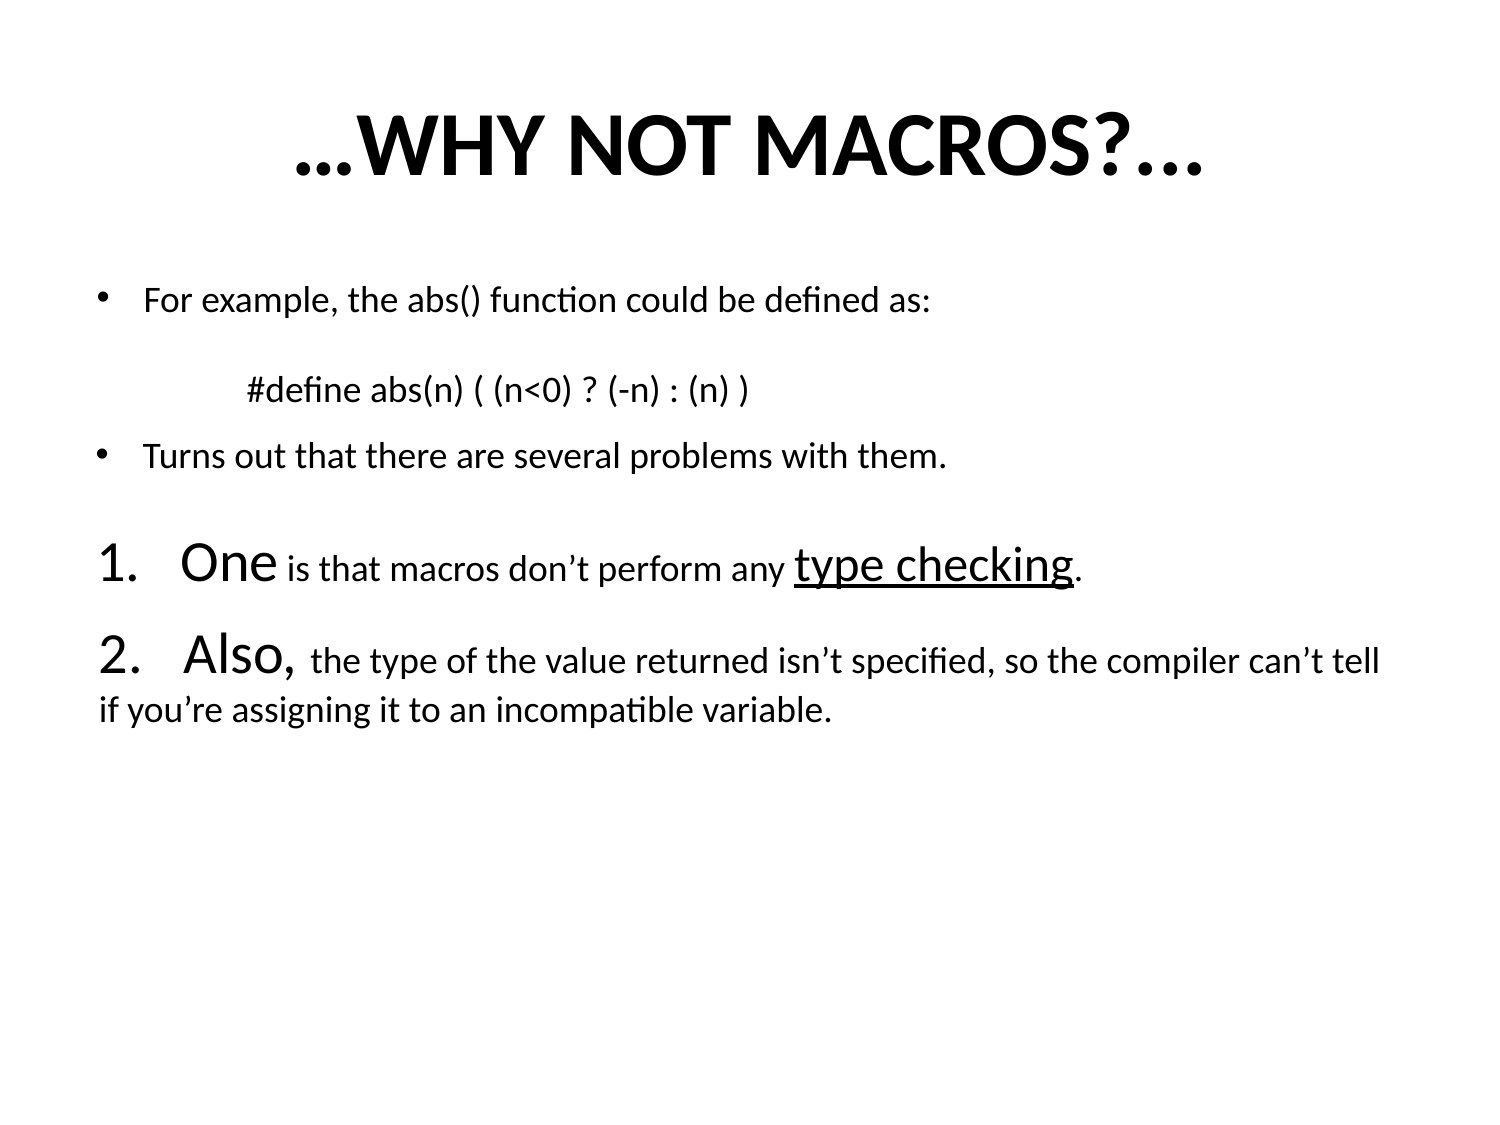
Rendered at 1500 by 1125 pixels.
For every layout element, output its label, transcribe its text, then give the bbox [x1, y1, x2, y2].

text_box Also, the type of the value returned isn’t specified, so the compiler can’t tell if you’re assigning it to an incompatible variable. [84, 607, 1406, 738]
text_box Turns out that there are several problems with them. [80, 423, 964, 484]
text_box For example, the abs() function could be defined as: #define abs(n) ( (n<0) ? (-n) : (n) ) [81, 267, 956, 417]
text_box One is that macros don’t perform any type checking. [81, 515, 1099, 600]
title …WHY NOT MACROS?... [75, 45, 1425, 233]
